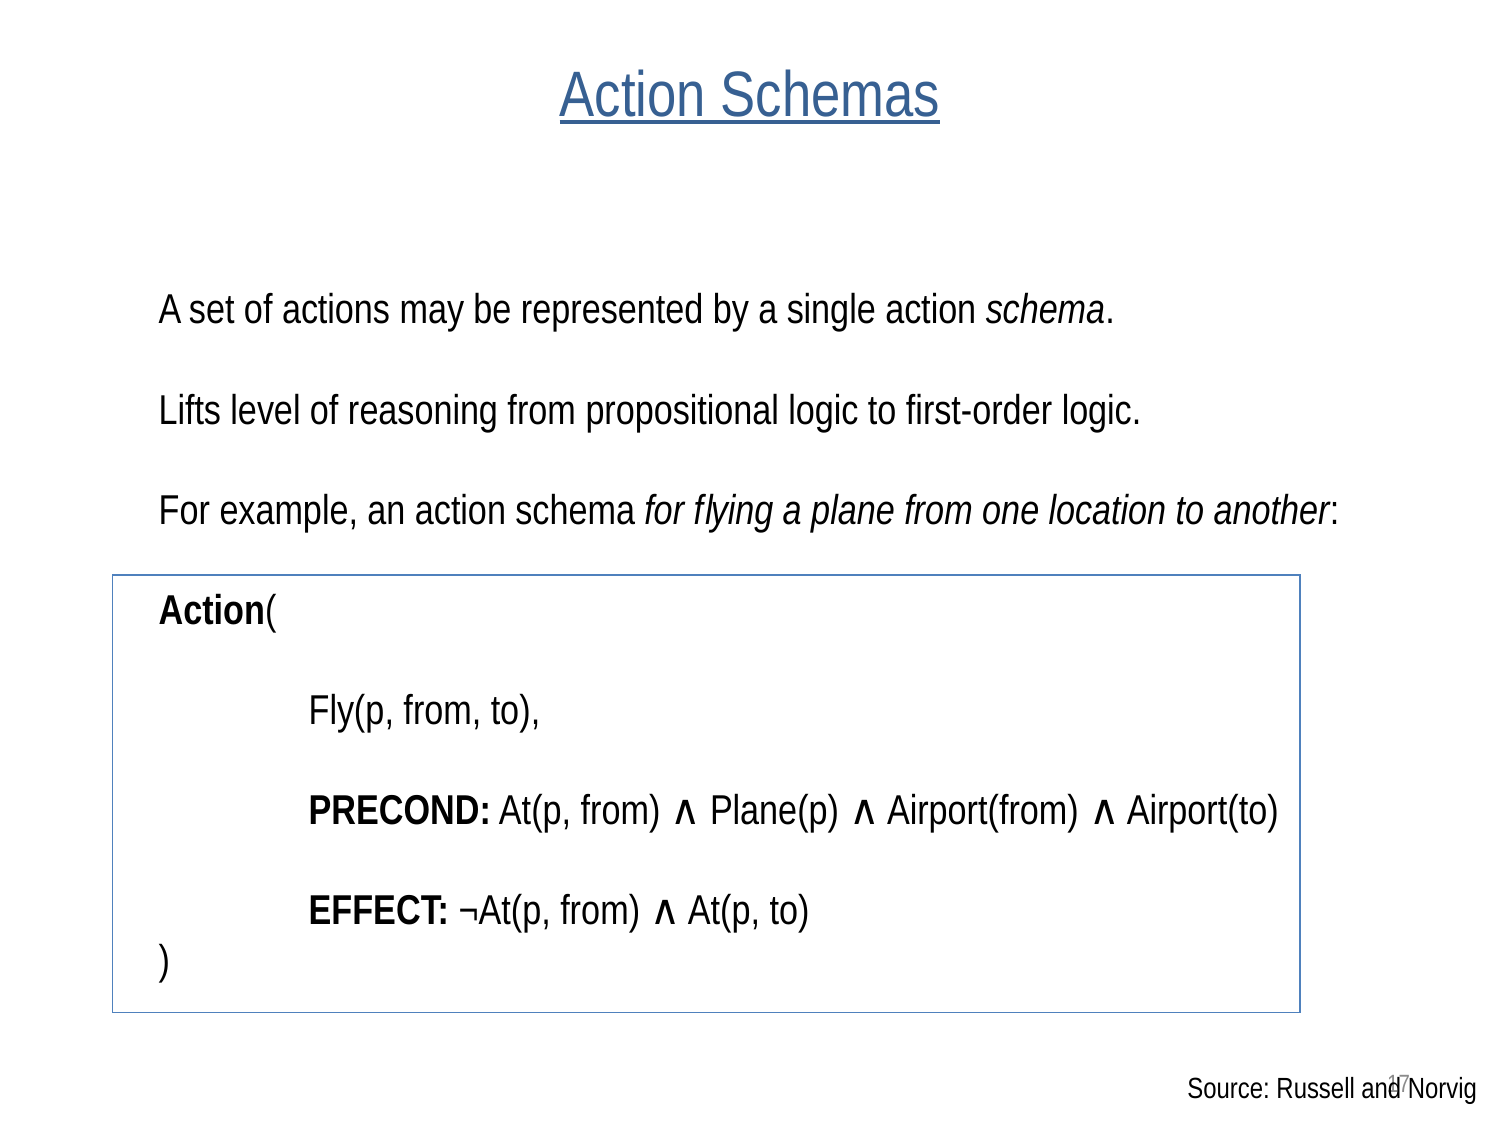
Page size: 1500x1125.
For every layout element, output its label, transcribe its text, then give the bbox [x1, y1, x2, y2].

text_box [112, 574, 1300, 1013]
text_box Source: Russell and Norvig [1066, 1062, 1492, 1113]
title Action Schemas [75, 45, 1425, 138]
text_box A set of actions may be represented by a single action schema. Lifts level of reasoning from propositional logic to ﬁrst-order logic. For example, an action schema for ﬂying a plane from one location to another: Action( Fly(p, from, to), PRECOND: At(p, from) ∧ Plane(p) ∧ Airport(from) ∧ Airport(to) EFFECT: ¬At(p, from) ∧ At(p, to) ) [143, 274, 1357, 990]
